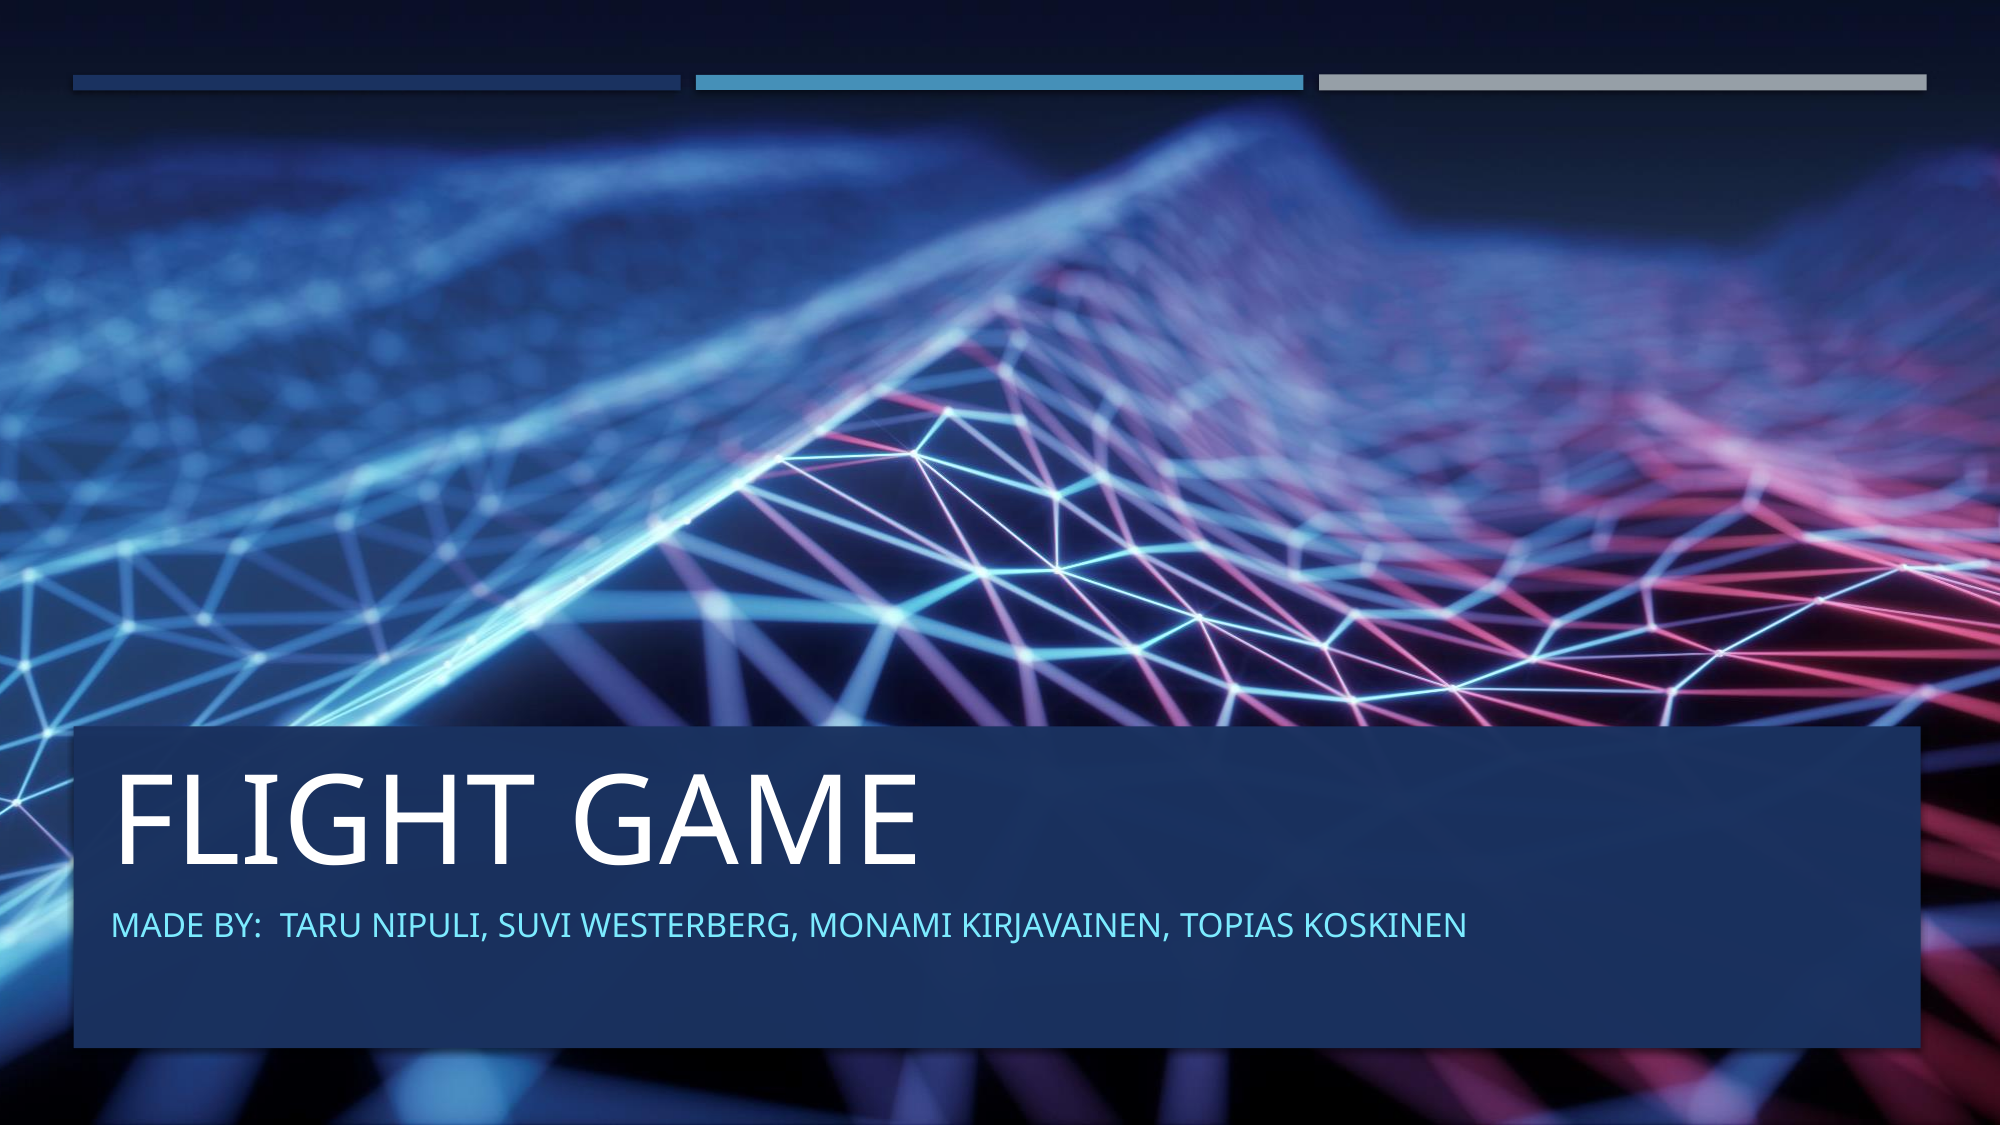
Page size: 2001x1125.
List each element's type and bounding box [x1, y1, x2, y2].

picture [0, 0, 2000, 1125]
text_box [72, 73, 1928, 92]
